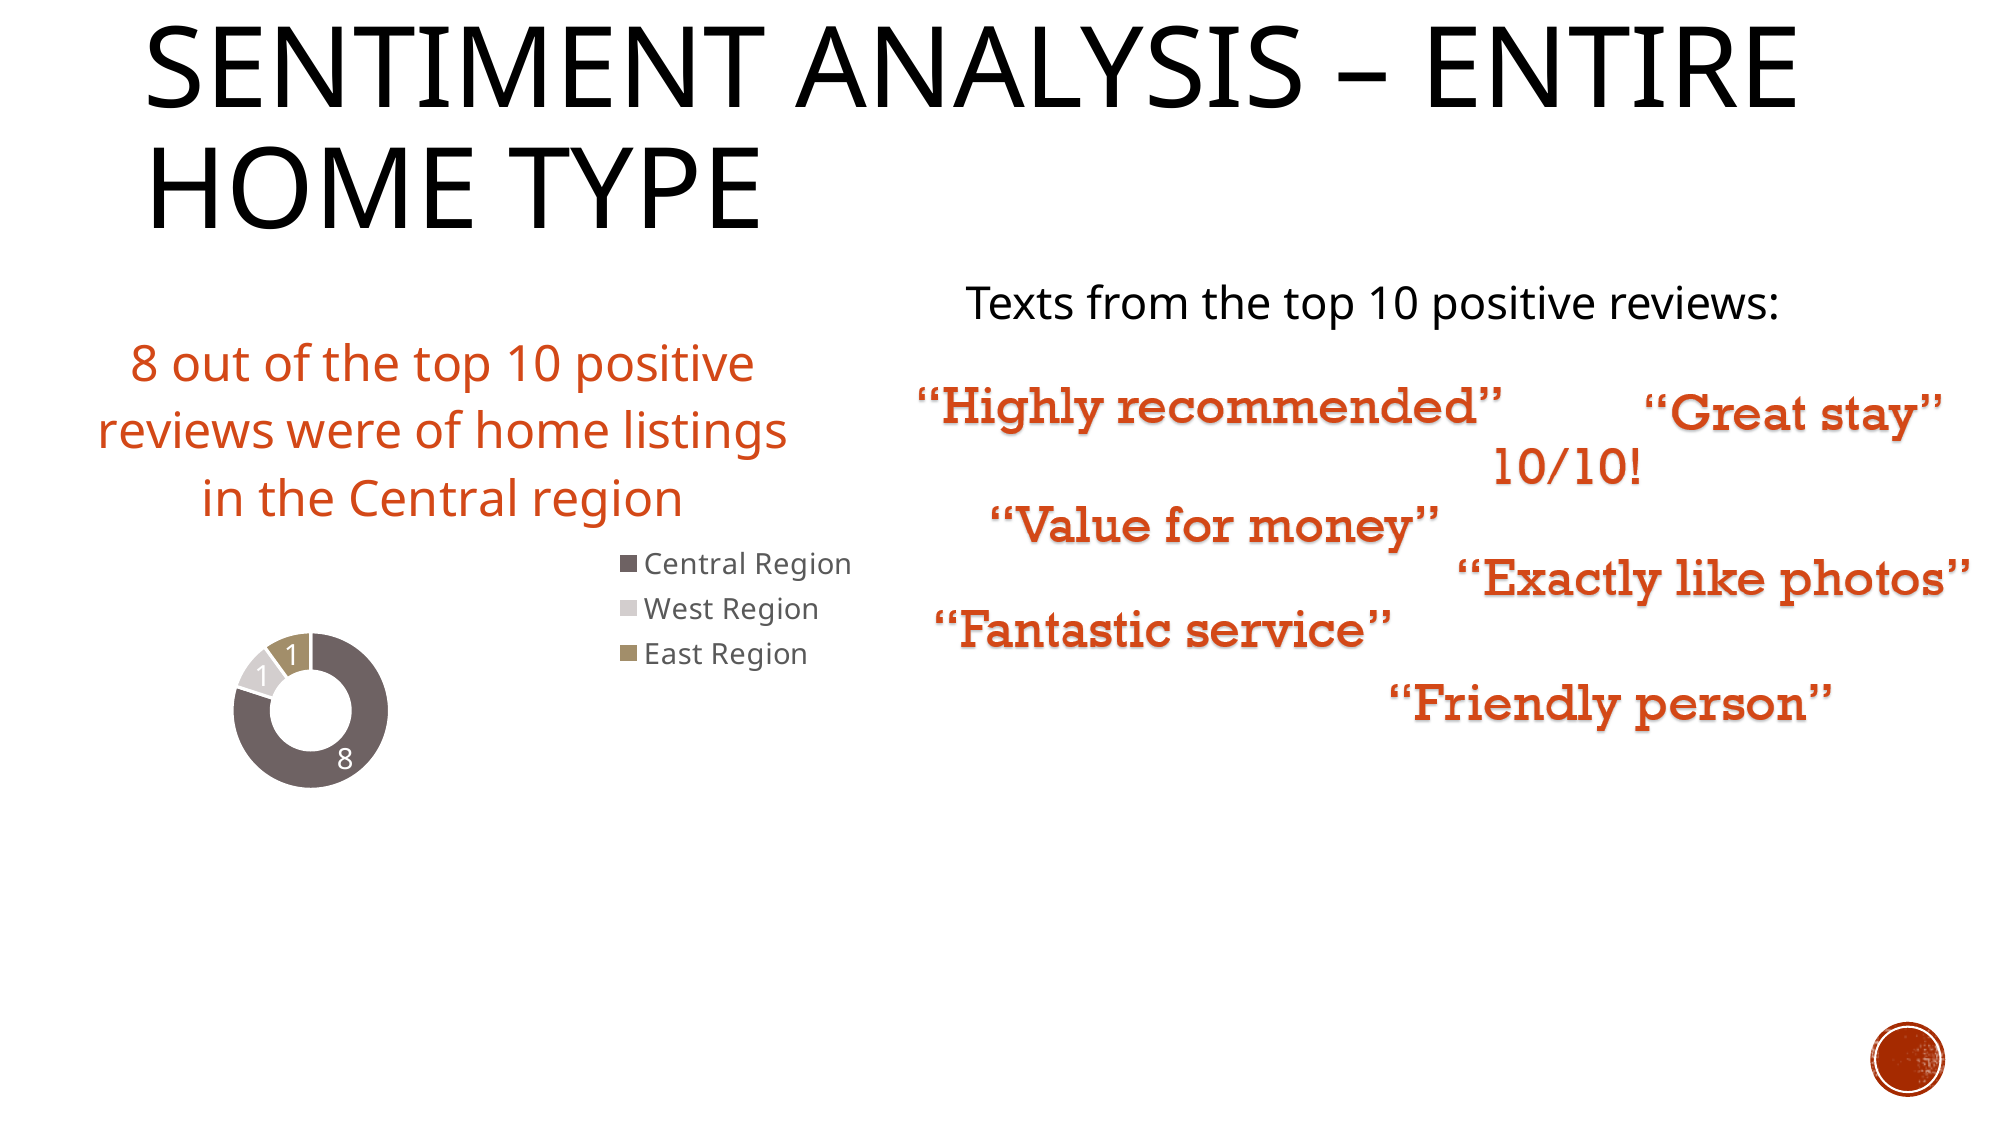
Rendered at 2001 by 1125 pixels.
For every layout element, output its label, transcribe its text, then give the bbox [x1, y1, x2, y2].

chart [3, 298, 886, 804]
picture [875, 360, 1987, 765]
text_box Sentiment Analysis – Entire home TYPE [128, 0, 1872, 273]
list Texts from the top 10 positive reviews: [950, 272, 1972, 337]
